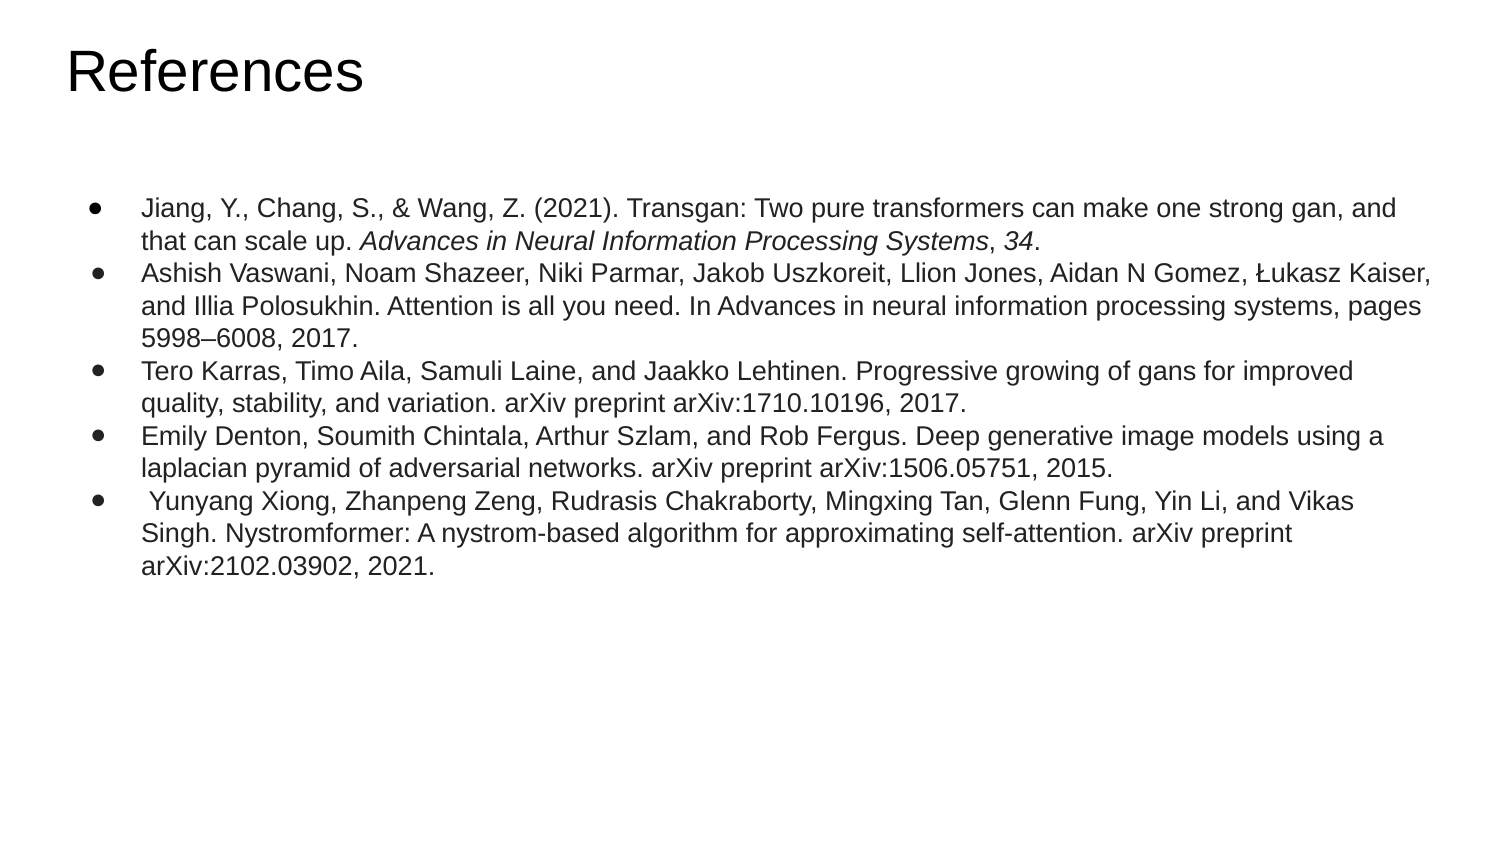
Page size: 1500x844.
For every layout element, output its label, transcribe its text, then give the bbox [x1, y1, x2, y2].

list Jiang, Y., Chang, S., & Wang, Z. (2021). Transgan: Two pure transformers can make one strong gan, and that can scale up. Advances in Neural Information Processing Systems, 34. Ashish Vaswani, Noam Shazeer, Niki Parmar, Jakob Uszkoreit, Llion Jones, Aidan N Gomez, Łukasz Kaiser, and Illia Polosukhin. Attention is all you need. In Advances in neural information processing systems, pages 5998–6008, 2017. Tero Karras, Timo Aila, Samuli Laine, and Jaakko Lehtinen. Progressive growing of gans for improved quality, stability, and variation. arXiv preprint arXiv:1710.10196, 2017. Emily Denton, Soumith Chintala, Arthur Szlam, and Rob Fergus. Deep generative image models using a laplacian pyramid of adversarial networks. arXiv preprint arXiv:1506.05751, 2015. Yunyang Xiong, Zhanpeng Zeng, Rudrasis Chakraborty, Mingxing Tan, Glenn Fung, Yin Li, and Vikas Singh. Nystromformer: A nystrom-based algorithm for approximating self-attention. arXiv preprint arXiv:2102.03902, 2021. [51, 143, 1449, 701]
title References [51, 23, 1449, 125]
